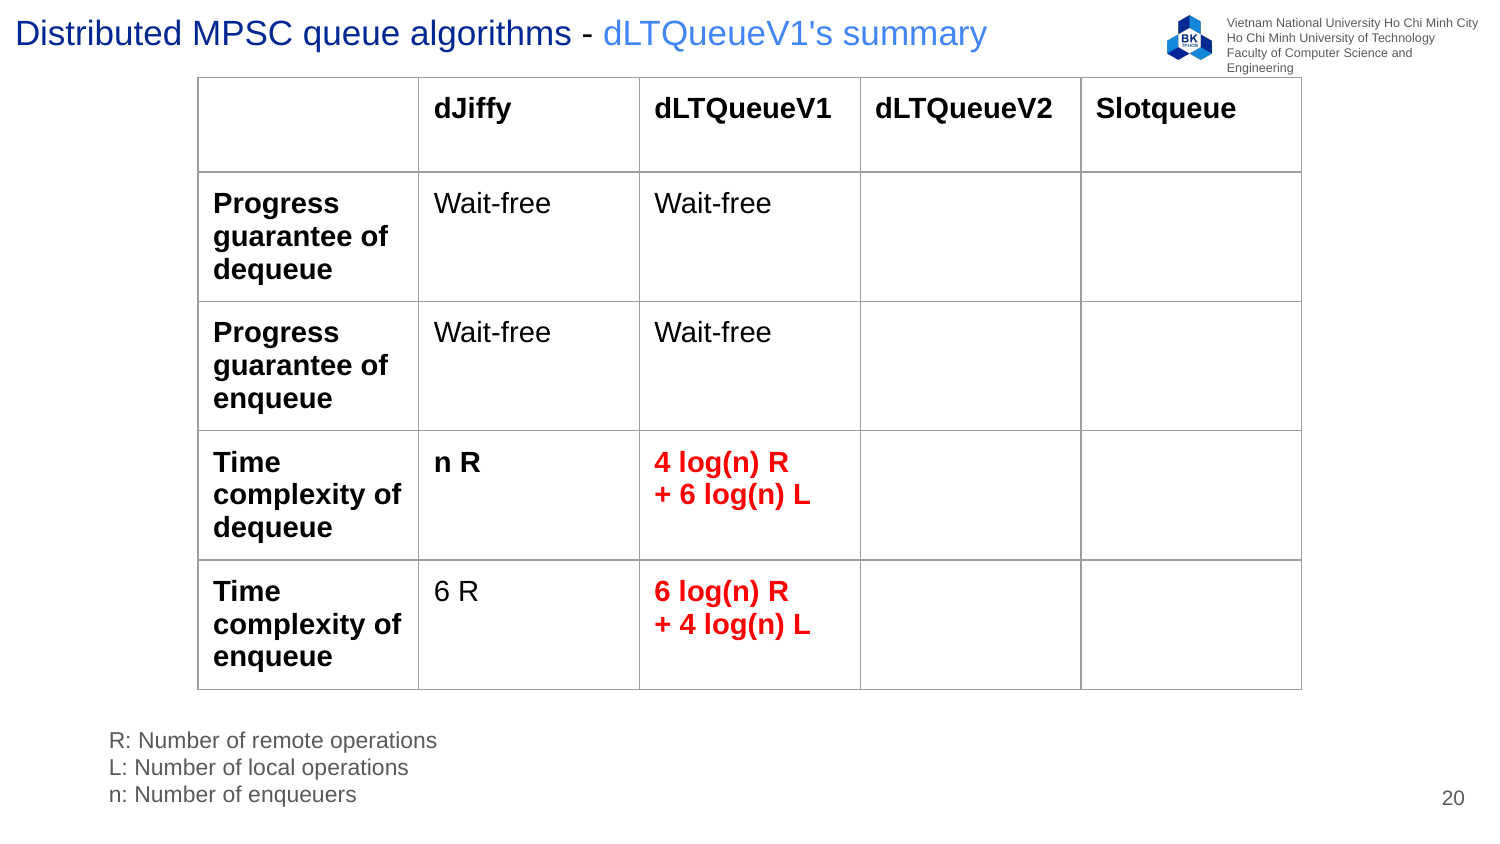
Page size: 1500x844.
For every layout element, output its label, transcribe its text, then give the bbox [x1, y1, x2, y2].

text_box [1167, 0, 1498, 76]
table_cell Progress guarantee of dequeue [199, 173, 418, 301]
table_header Slotqueue [1082, 78, 1301, 171]
table_cell [861, 561, 1080, 689]
table_cell [1082, 431, 1301, 559]
table_cell [1082, 173, 1301, 301]
table_cell [861, 302, 1080, 430]
table_cell 4 log(n) R + 6 log(n) L [640, 431, 860, 559]
title Distributed MPSC queue algorithms - dLTQueueV1's summary [0, 0, 1074, 68]
table_cell Progress guarantee of enqueue [199, 302, 418, 430]
table_cell Wait-free [419, 302, 639, 430]
table_cell Time complexity of enqueue [199, 561, 418, 689]
table_header [199, 78, 418, 171]
table_cell Wait-free [640, 302, 860, 430]
table_cell n R [419, 431, 639, 559]
table_header dJiffy [419, 78, 639, 171]
table_cell [861, 431, 1080, 559]
table_cell Wait-free [419, 173, 639, 301]
table_header dLTQueueV1 [640, 78, 860, 171]
table_cell Wait-free [640, 173, 860, 301]
table_cell Time complexity of dequeue [199, 431, 418, 559]
slide_number ‹#› [1389, 764, 1480, 830]
table_cell [861, 173, 1080, 301]
table_cell 6 log(n) R + 4 log(n) L [640, 561, 860, 689]
table_cell 6 R [419, 561, 639, 689]
table_header dLTQueueV2 [861, 78, 1080, 171]
table_cell [1082, 561, 1301, 689]
table_cell [1082, 302, 1301, 430]
text_box R: Number of remote operations L: Number of local operations n: Number of enqueuers [93, 710, 1302, 823]
